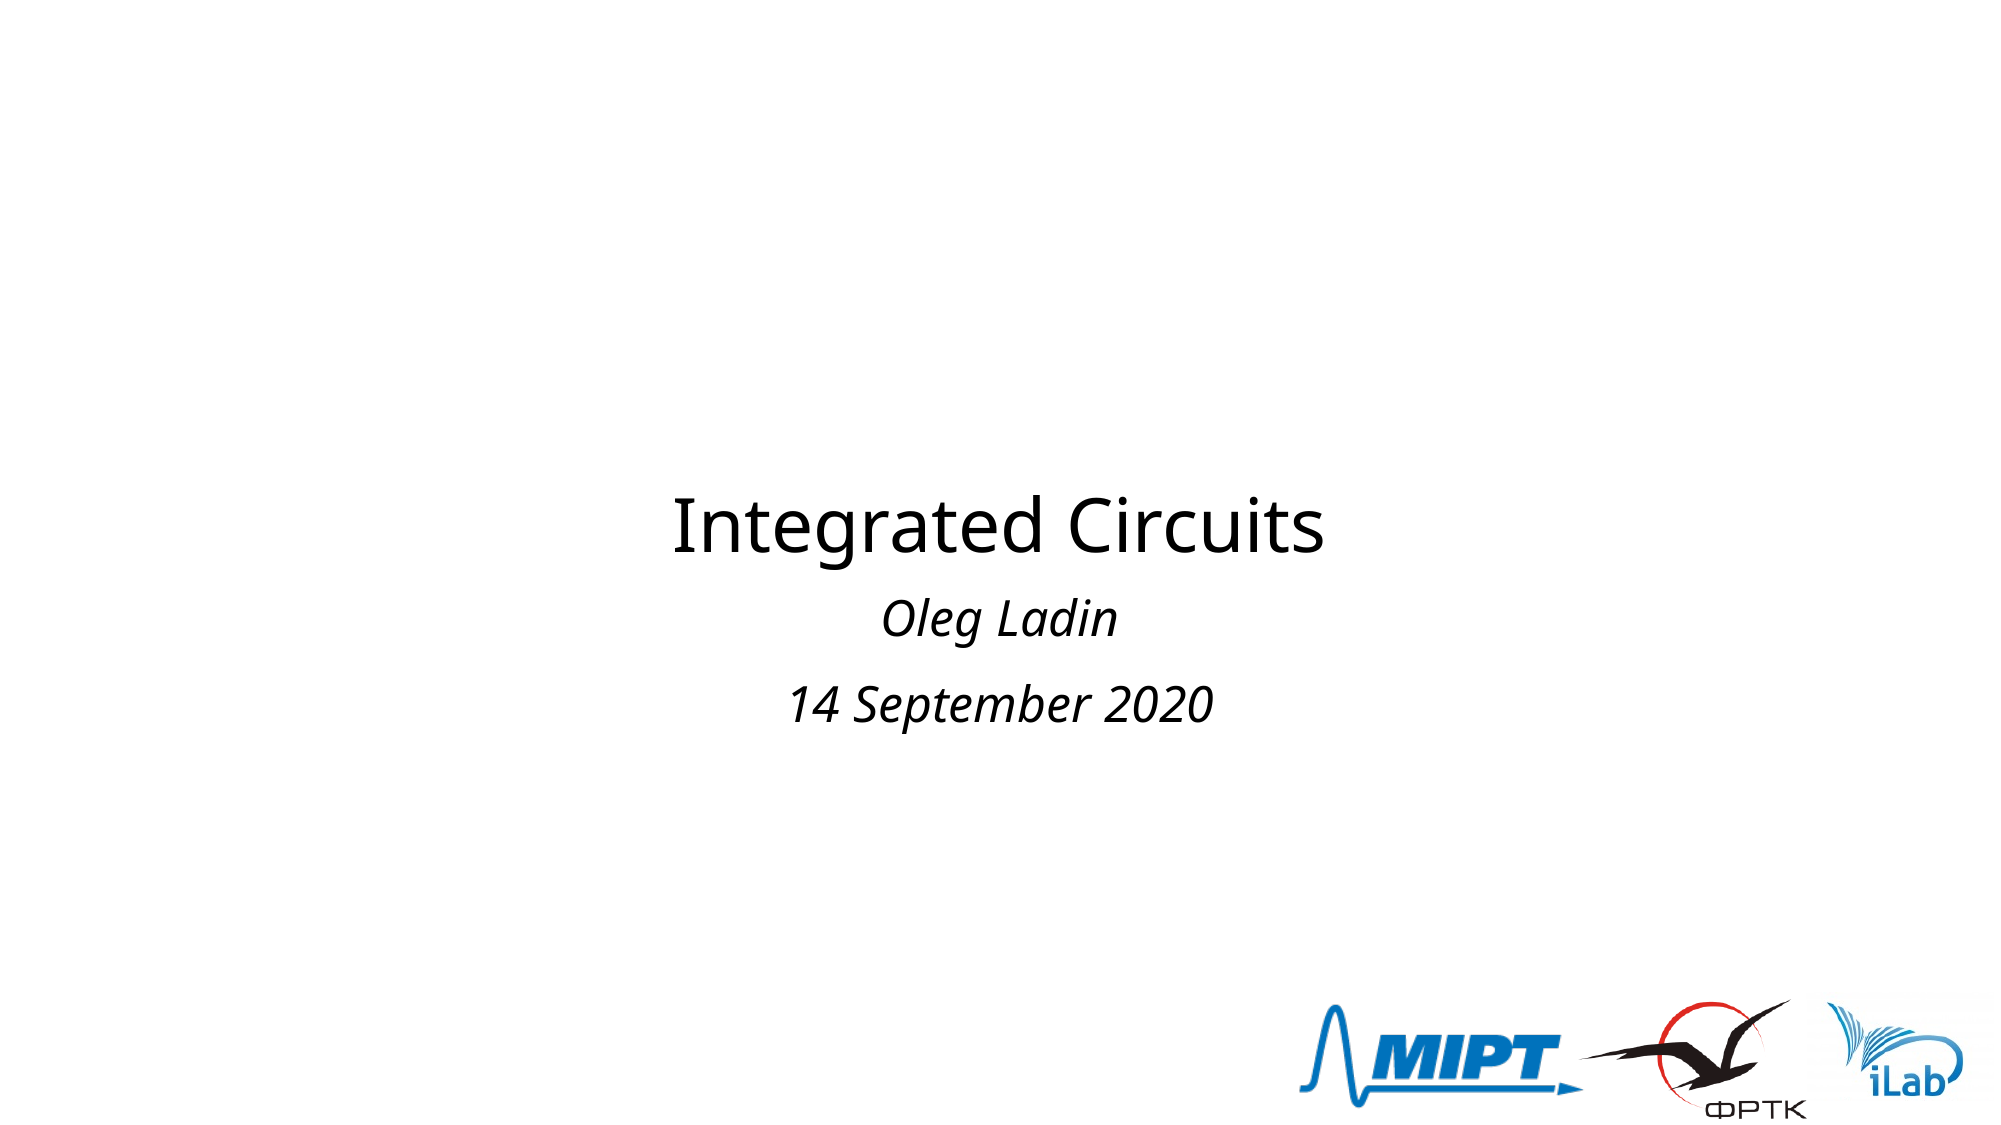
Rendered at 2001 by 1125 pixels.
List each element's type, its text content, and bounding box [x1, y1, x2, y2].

title Integrated Circuits [249, 184, 1750, 576]
picture [1219, 987, 1994, 1119]
subtitle Oleg Ladin 14 September 2020 [249, 590, 1750, 863]
